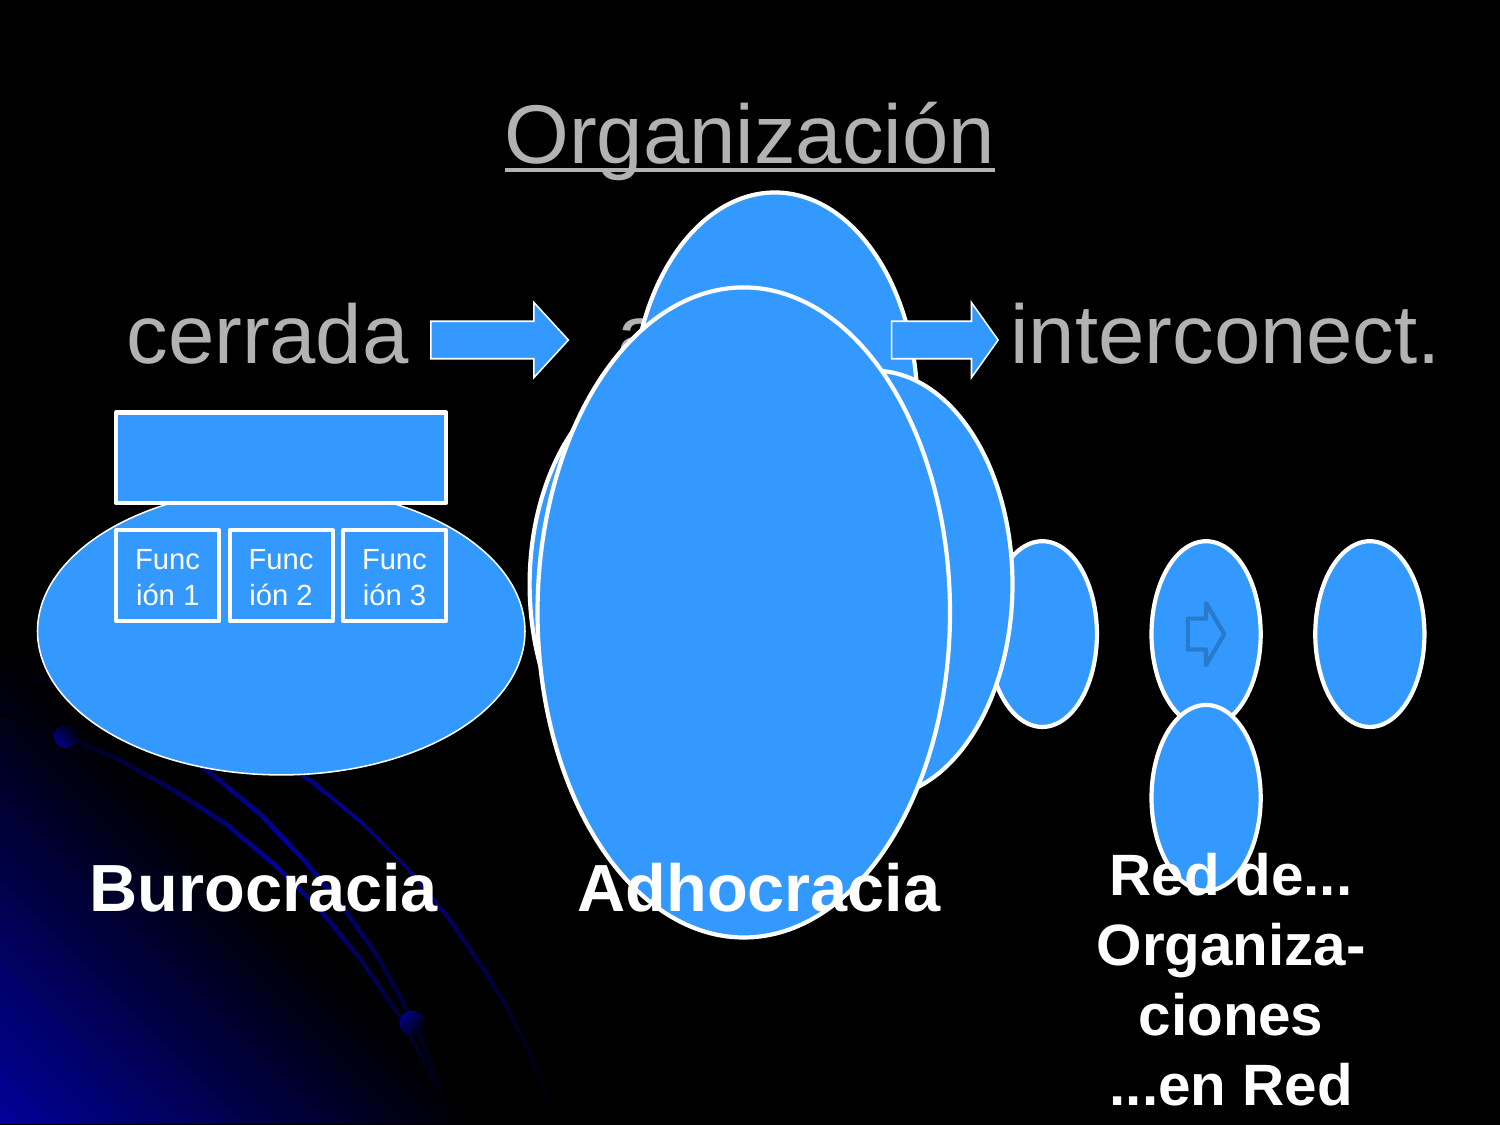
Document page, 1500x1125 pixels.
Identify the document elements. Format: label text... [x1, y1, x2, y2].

text_box [491, 557, 526, 705]
text_box [37, 560, 69, 702]
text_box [987, 262, 1425, 1006]
text_box [430, 321, 531, 359]
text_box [537, 287, 1013, 1001]
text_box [537, 287, 951, 938]
text_box Red de... Organiza-ciones ...en Red [1062, 1014, 1400, 1125]
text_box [74, 412, 488, 976]
title Organización cerrada abierta interconect. [0, 112, 1500, 348]
